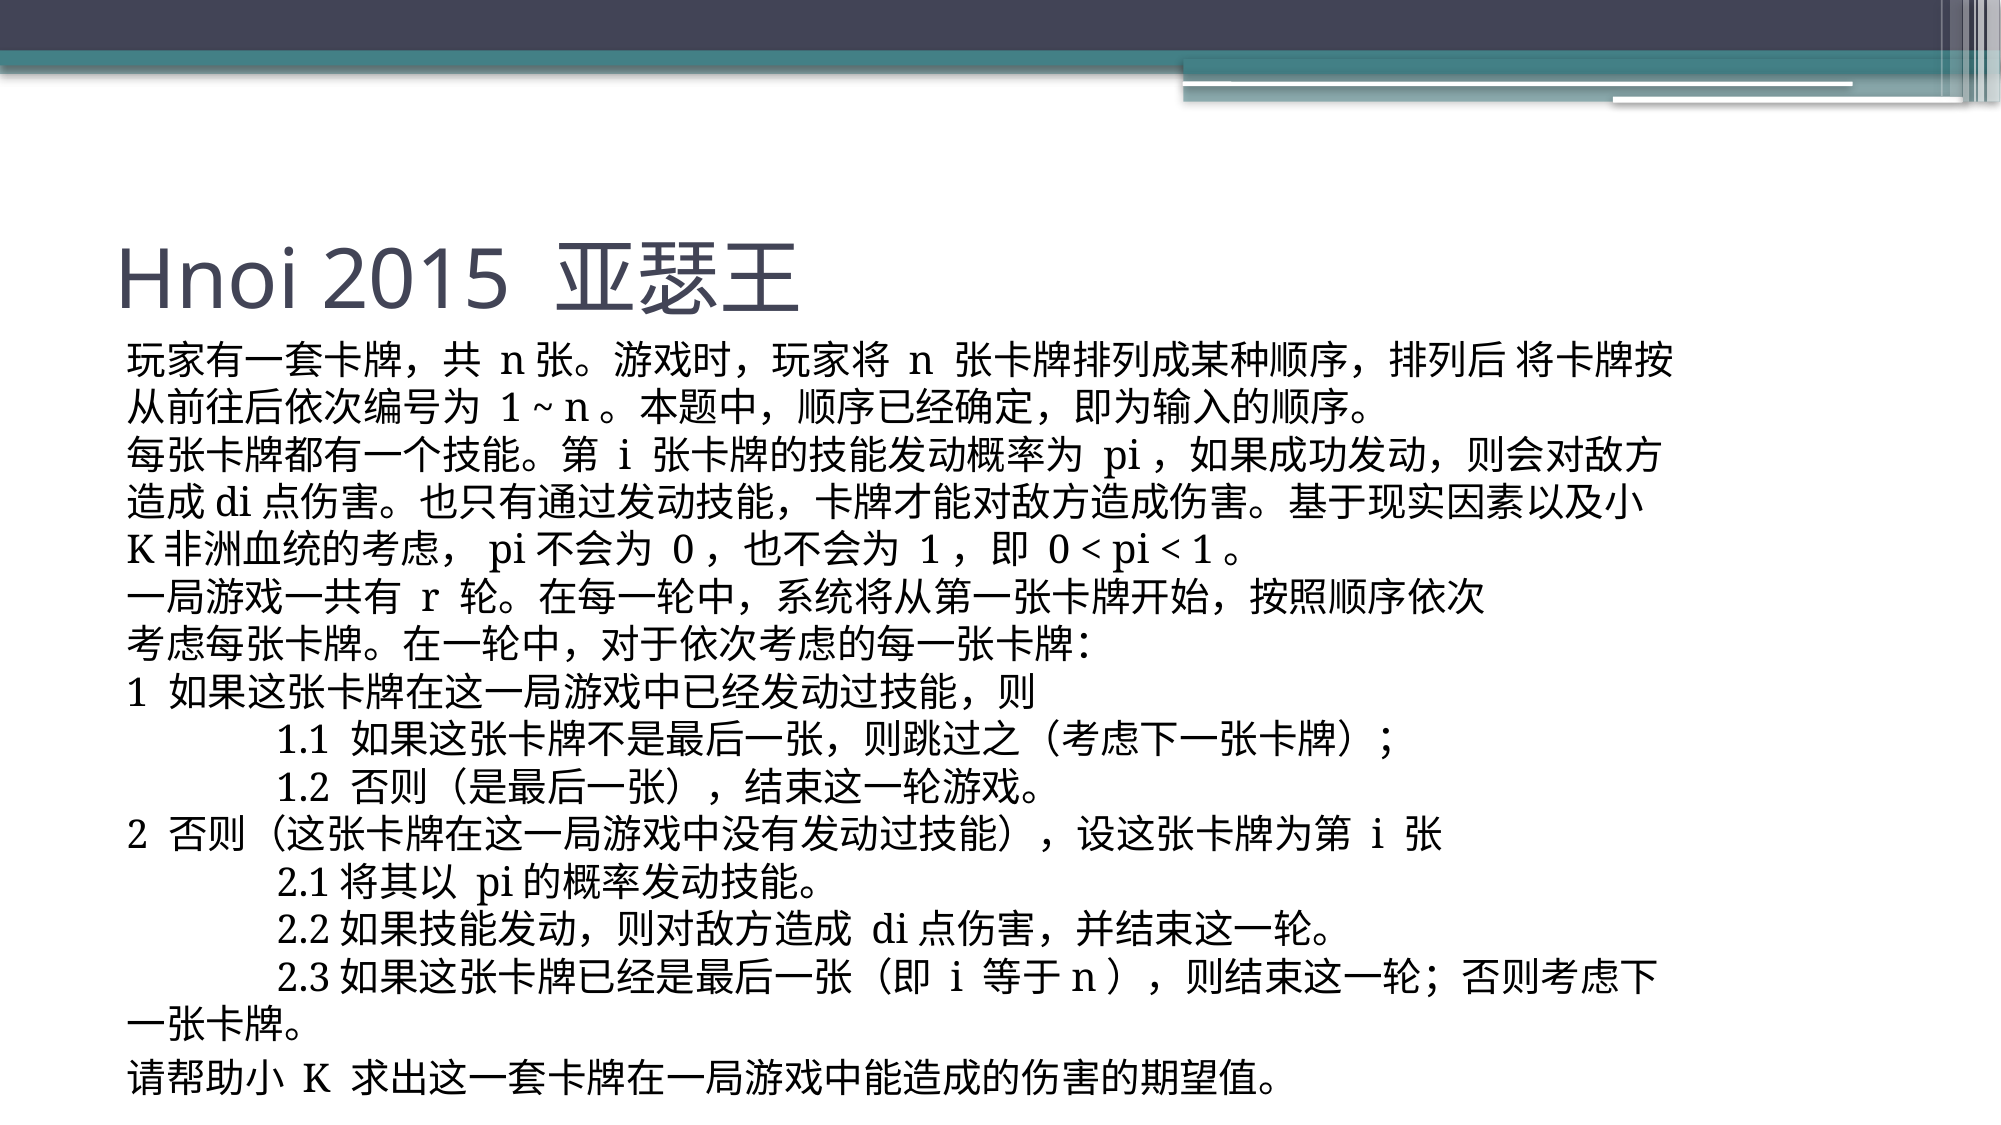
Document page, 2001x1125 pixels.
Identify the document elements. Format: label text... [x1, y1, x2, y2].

list 玩家有一套卡牌，共 n张。游戏时，玩家将 n 张卡牌排列成某种顺序，排列后 将卡牌按从前往后依次编号为 1 ~ n。本题中，顺序已经确定，即为输入的顺序。 每张卡牌都有一个技能。第 i 张卡牌的技能发动概率为 pi，如果成功发动，则会对敌方造成di点伤害。也只有通过发动技能，卡牌才能对敌方造成伤害。基于现实因素以及小K非洲血统的考虑，pi不会为 0，也不会为 1，即 0 < pi < 1。 一局游戏一共有 r 轮。在每一轮中，系统将从第一张卡牌开始，按照顺序依次 考虑每张卡牌。在一轮中，对于依次考虑的每一张卡牌： 1 如果这张卡牌在这一局游戏中已经发动过技能，则 1.1 如果这张卡牌不是最后一张，则跳过之（考虑下一张卡牌）； 1.2 否则（是最后一张），结束这一轮游戏。 2 否则（这张卡牌在这一局游戏中没有发动过技能），设这张卡牌为第 i 张 2.1将其以 pi的概率发动技能。 2.2如果技能发动，则对敌方造成 di点伤害，并结束这一轮。 2.3如果这张卡牌已经是最后一张（即 i 等于n），则结束这一轮；否则考虑下一张卡牌。 请帮助小 K 求出这一套卡牌在一局游戏中能造成的伤害的期望值。 [111, 327, 1689, 1096]
title Hnoi 2015 亚瑟王 [99, 187, 1900, 363]
